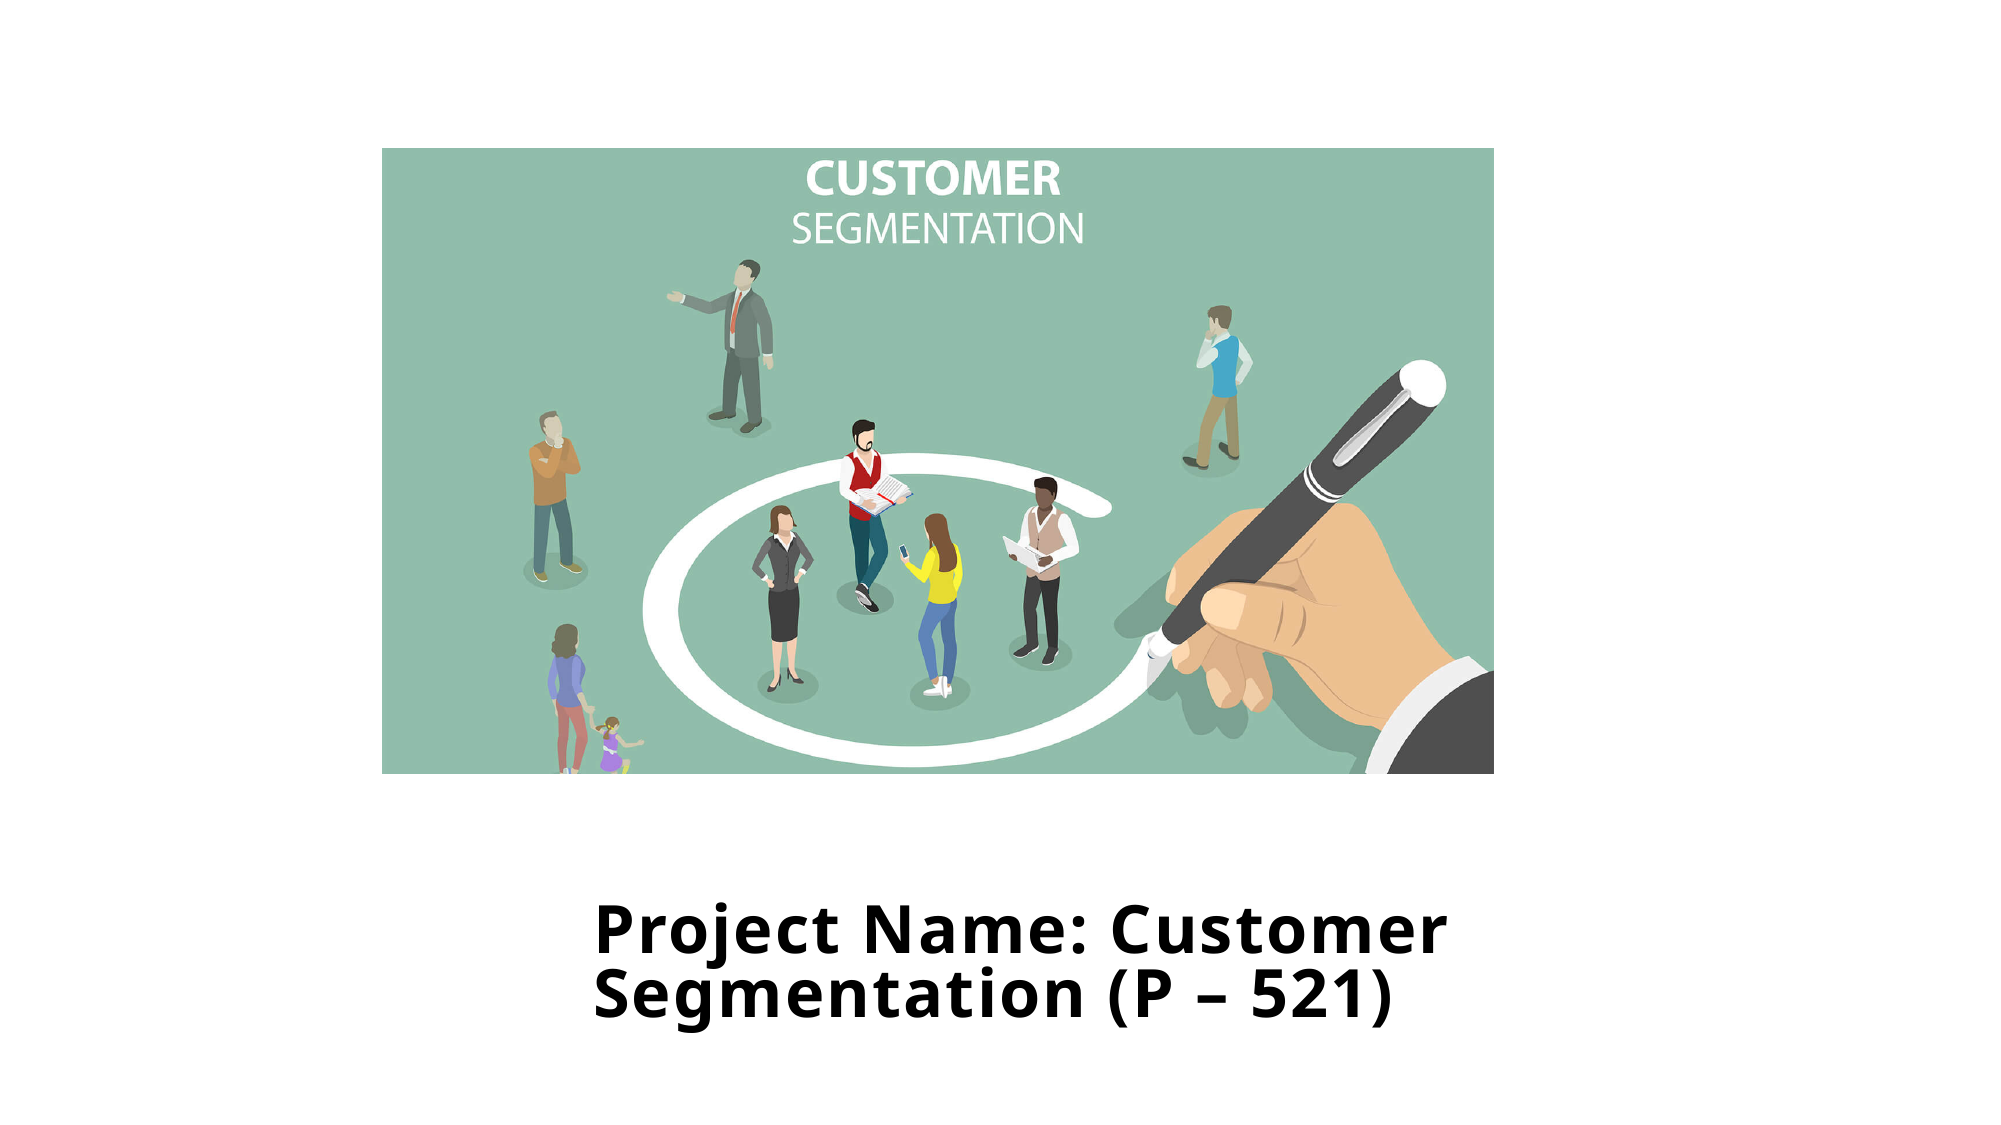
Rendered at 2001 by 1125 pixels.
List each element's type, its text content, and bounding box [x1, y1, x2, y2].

title Project Name: Customer Segmentation (P – 521) [593, 774, 1494, 1111]
picture [382, 148, 1494, 774]
